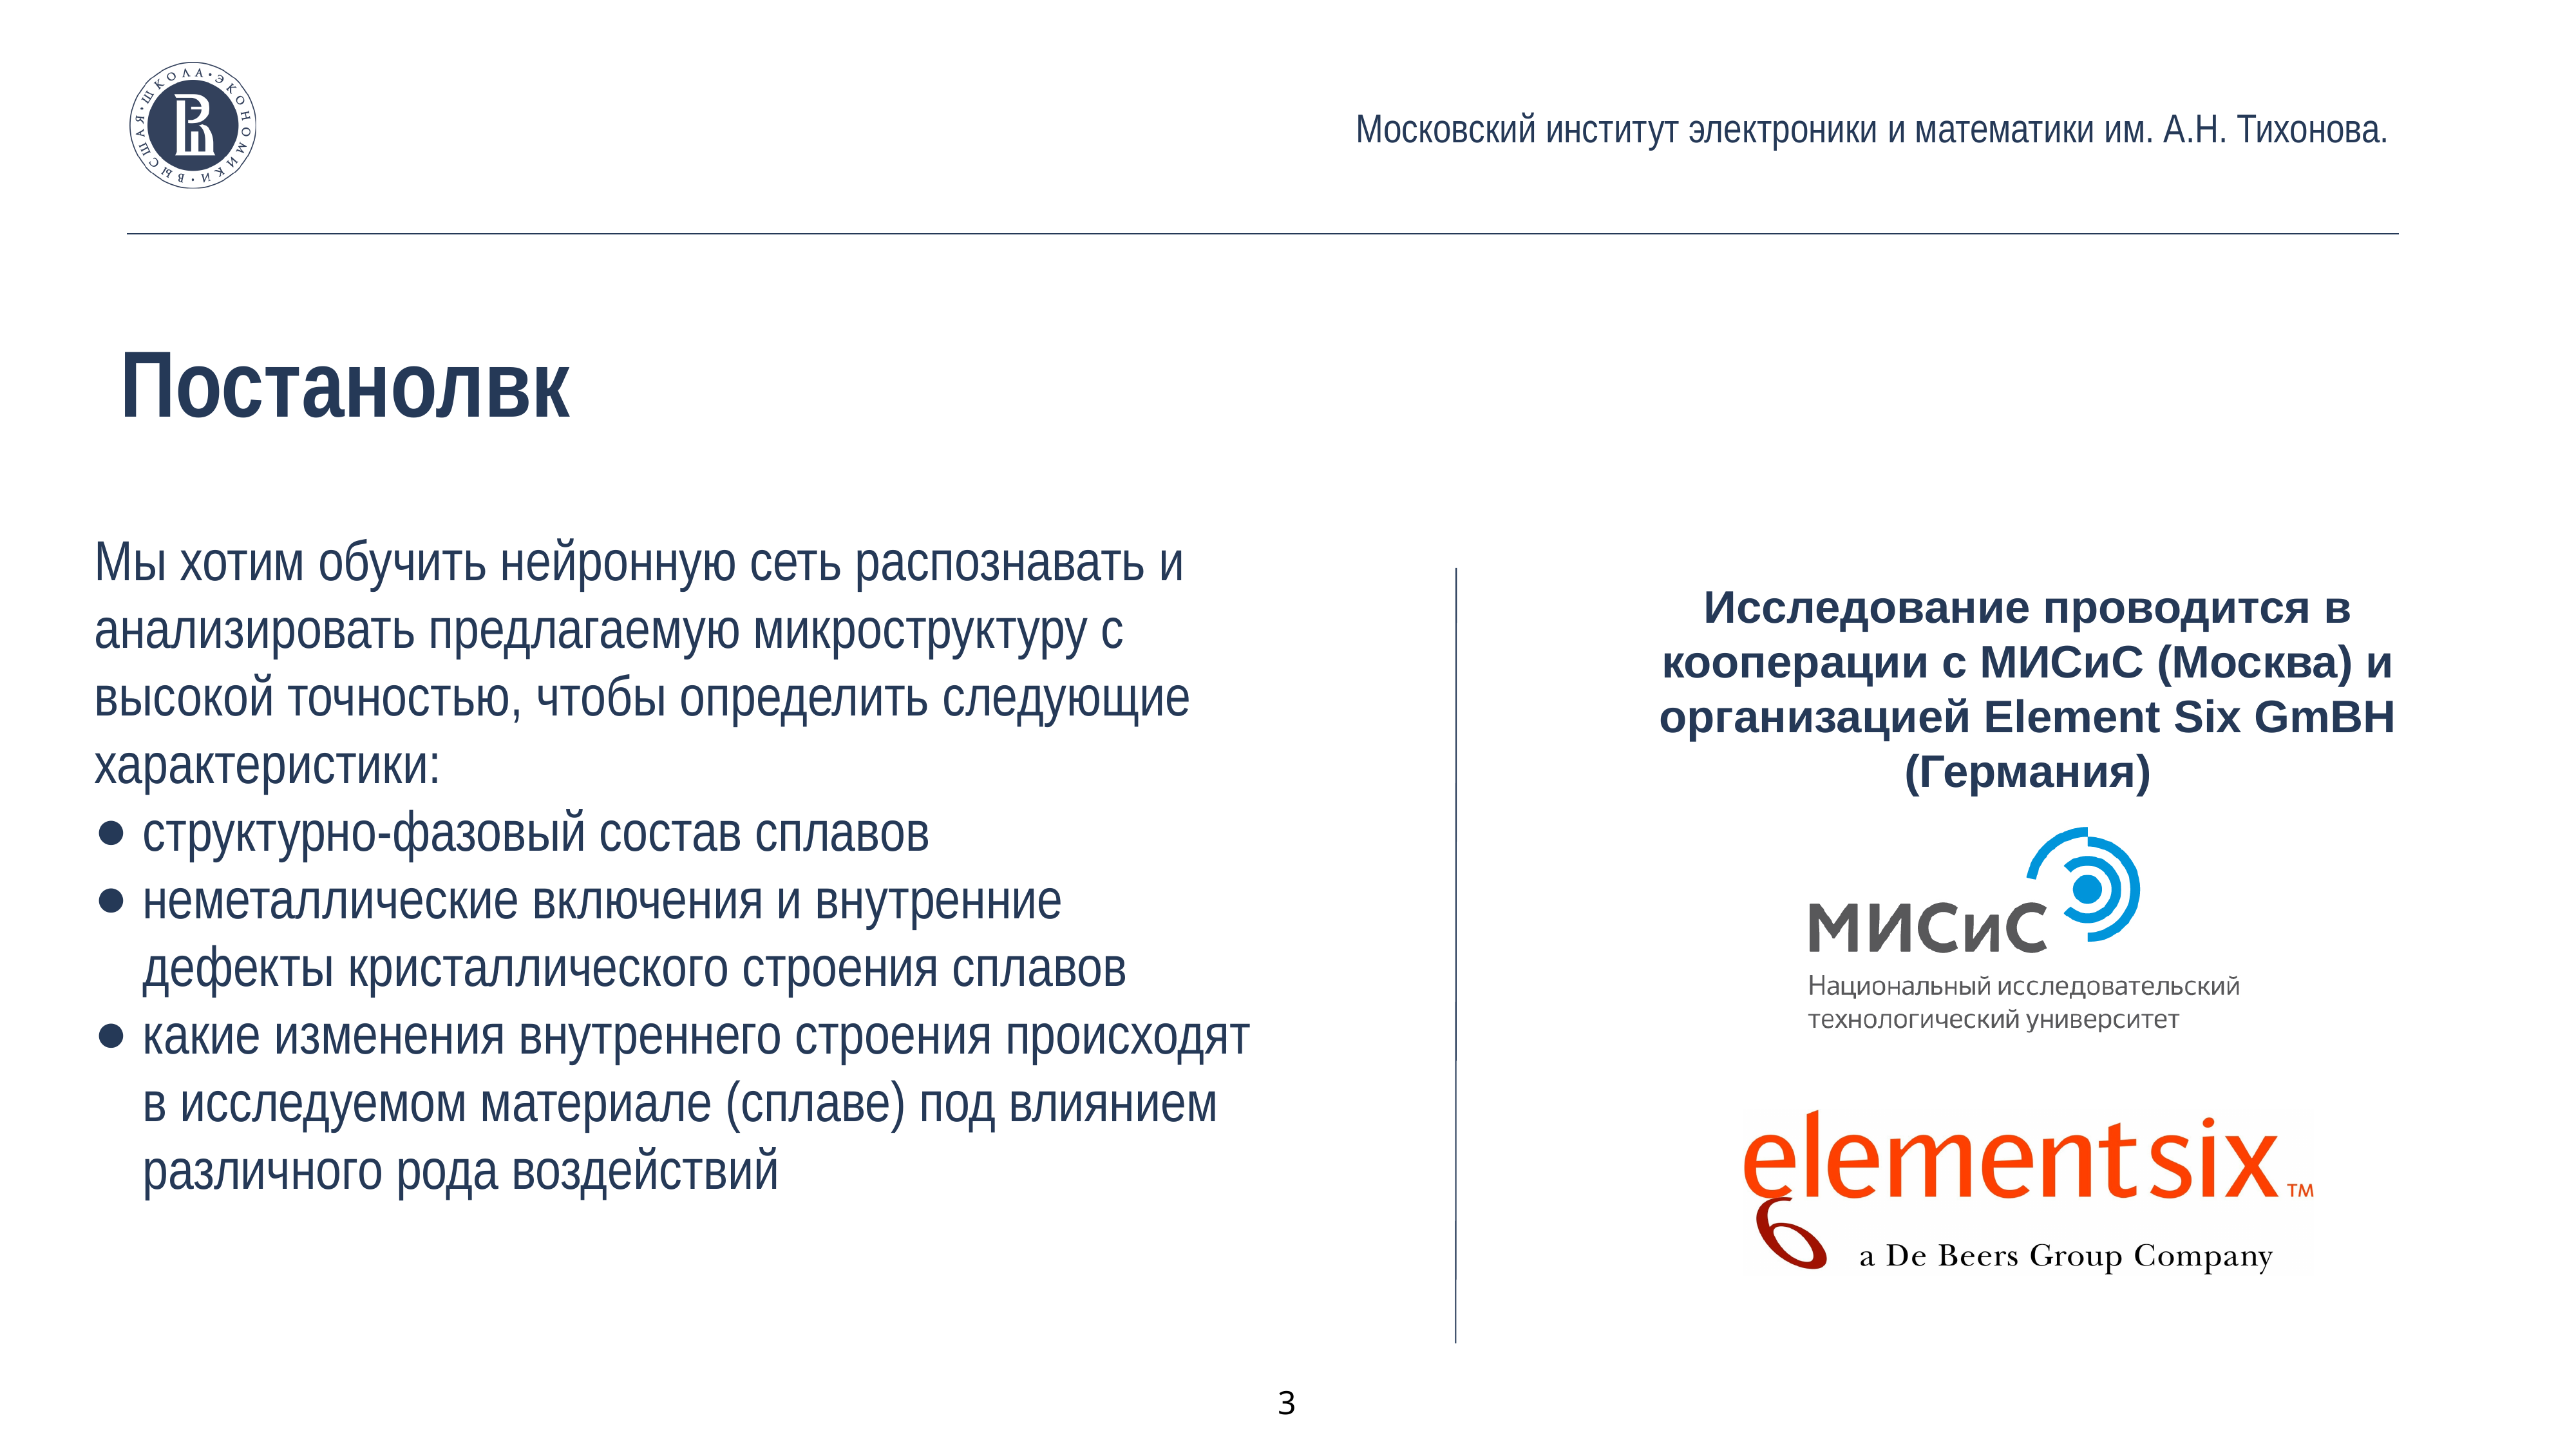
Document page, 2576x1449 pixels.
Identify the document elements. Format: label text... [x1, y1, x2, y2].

text_box Московский институт электроники и математики им. А.Н. Тихонова. [1198, 100, 2399, 153]
picture [129, 61, 257, 189]
slide_number ‹#› [1260, 1374, 1313, 1429]
picture [1743, 1109, 2314, 1277]
picture [1770, 808, 2291, 1093]
text_box Мы хотим обучить нейронную сеть распознавать и анализировать предлагаемую микроструктуру с высокой точностью, чтобы определить следующие характеристики: структурно-фазовый состав сплавов неметаллические включения и внутренние дефекты кристаллического строения сплавов какие изменения внутреннего строения происходят в исследуемом материале (сплаве) под влиянием различного рода воздействий [86, 516, 1263, 1307]
text_box Постанолвк [112, 315, 622, 458]
text_box Исследование проводится в кооперации с МИСиС (Москва) и организацией Element Six GmBH (Германия) [1649, 567, 2407, 792]
